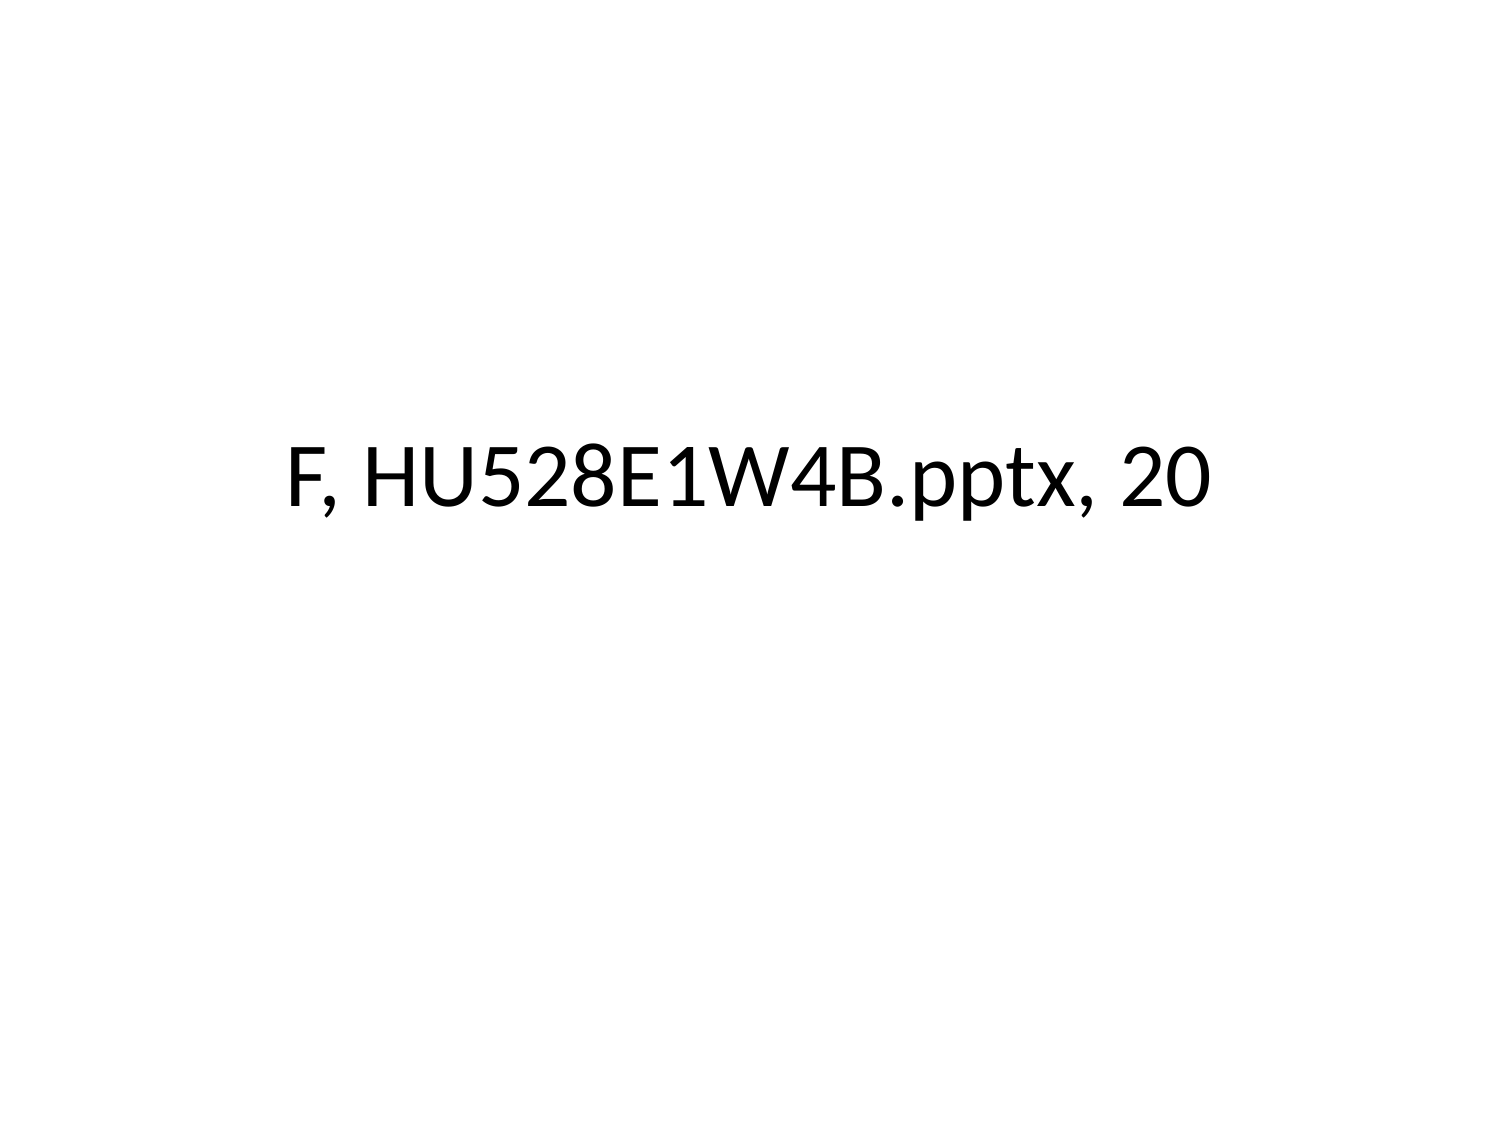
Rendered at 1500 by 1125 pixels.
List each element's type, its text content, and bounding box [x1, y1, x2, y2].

title F, HU528E1W4B.pptx, 20 [112, 349, 1388, 591]
